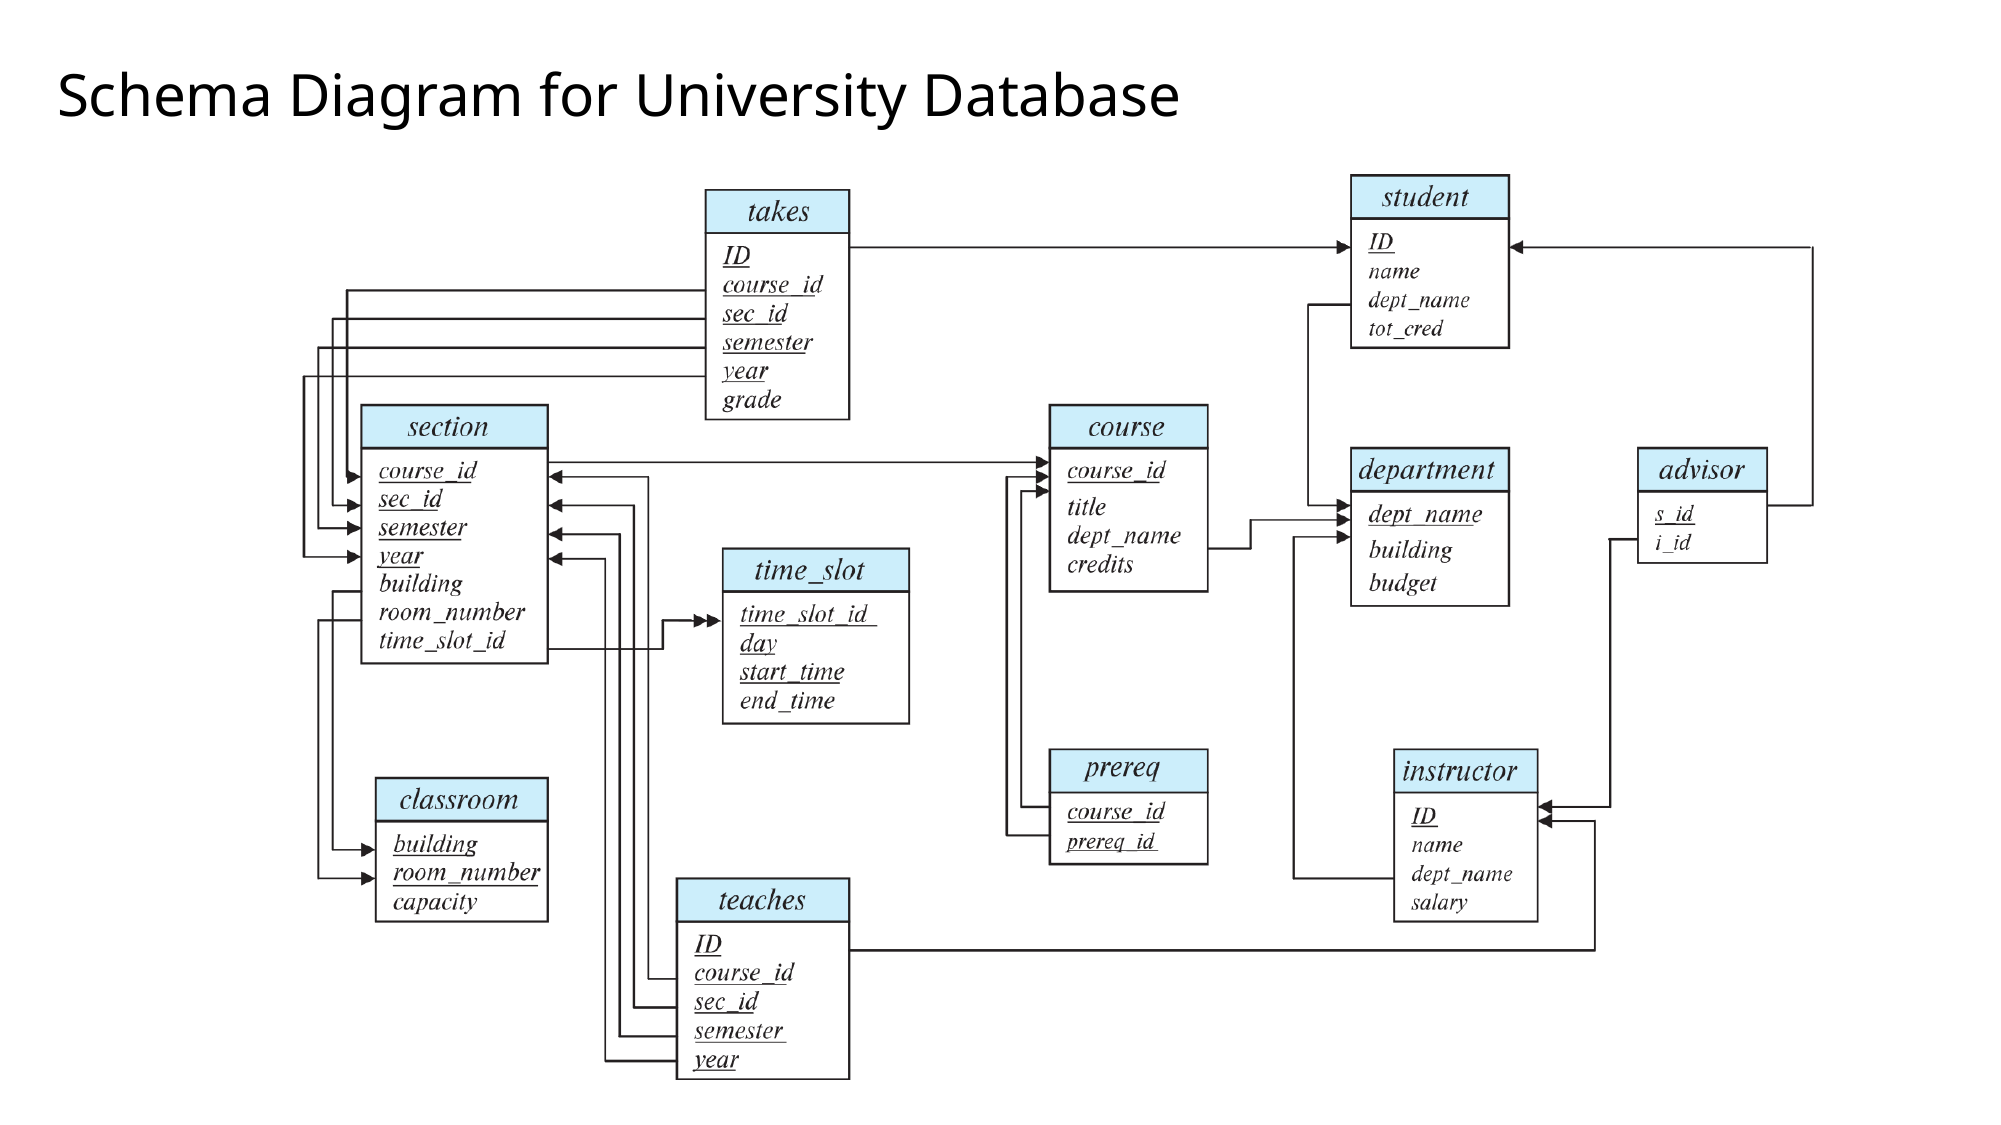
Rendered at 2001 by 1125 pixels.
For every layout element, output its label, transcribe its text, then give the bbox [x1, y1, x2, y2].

title Schema Diagram for University Database [42, 45, 1687, 151]
picture [302, 174, 1814, 1080]
